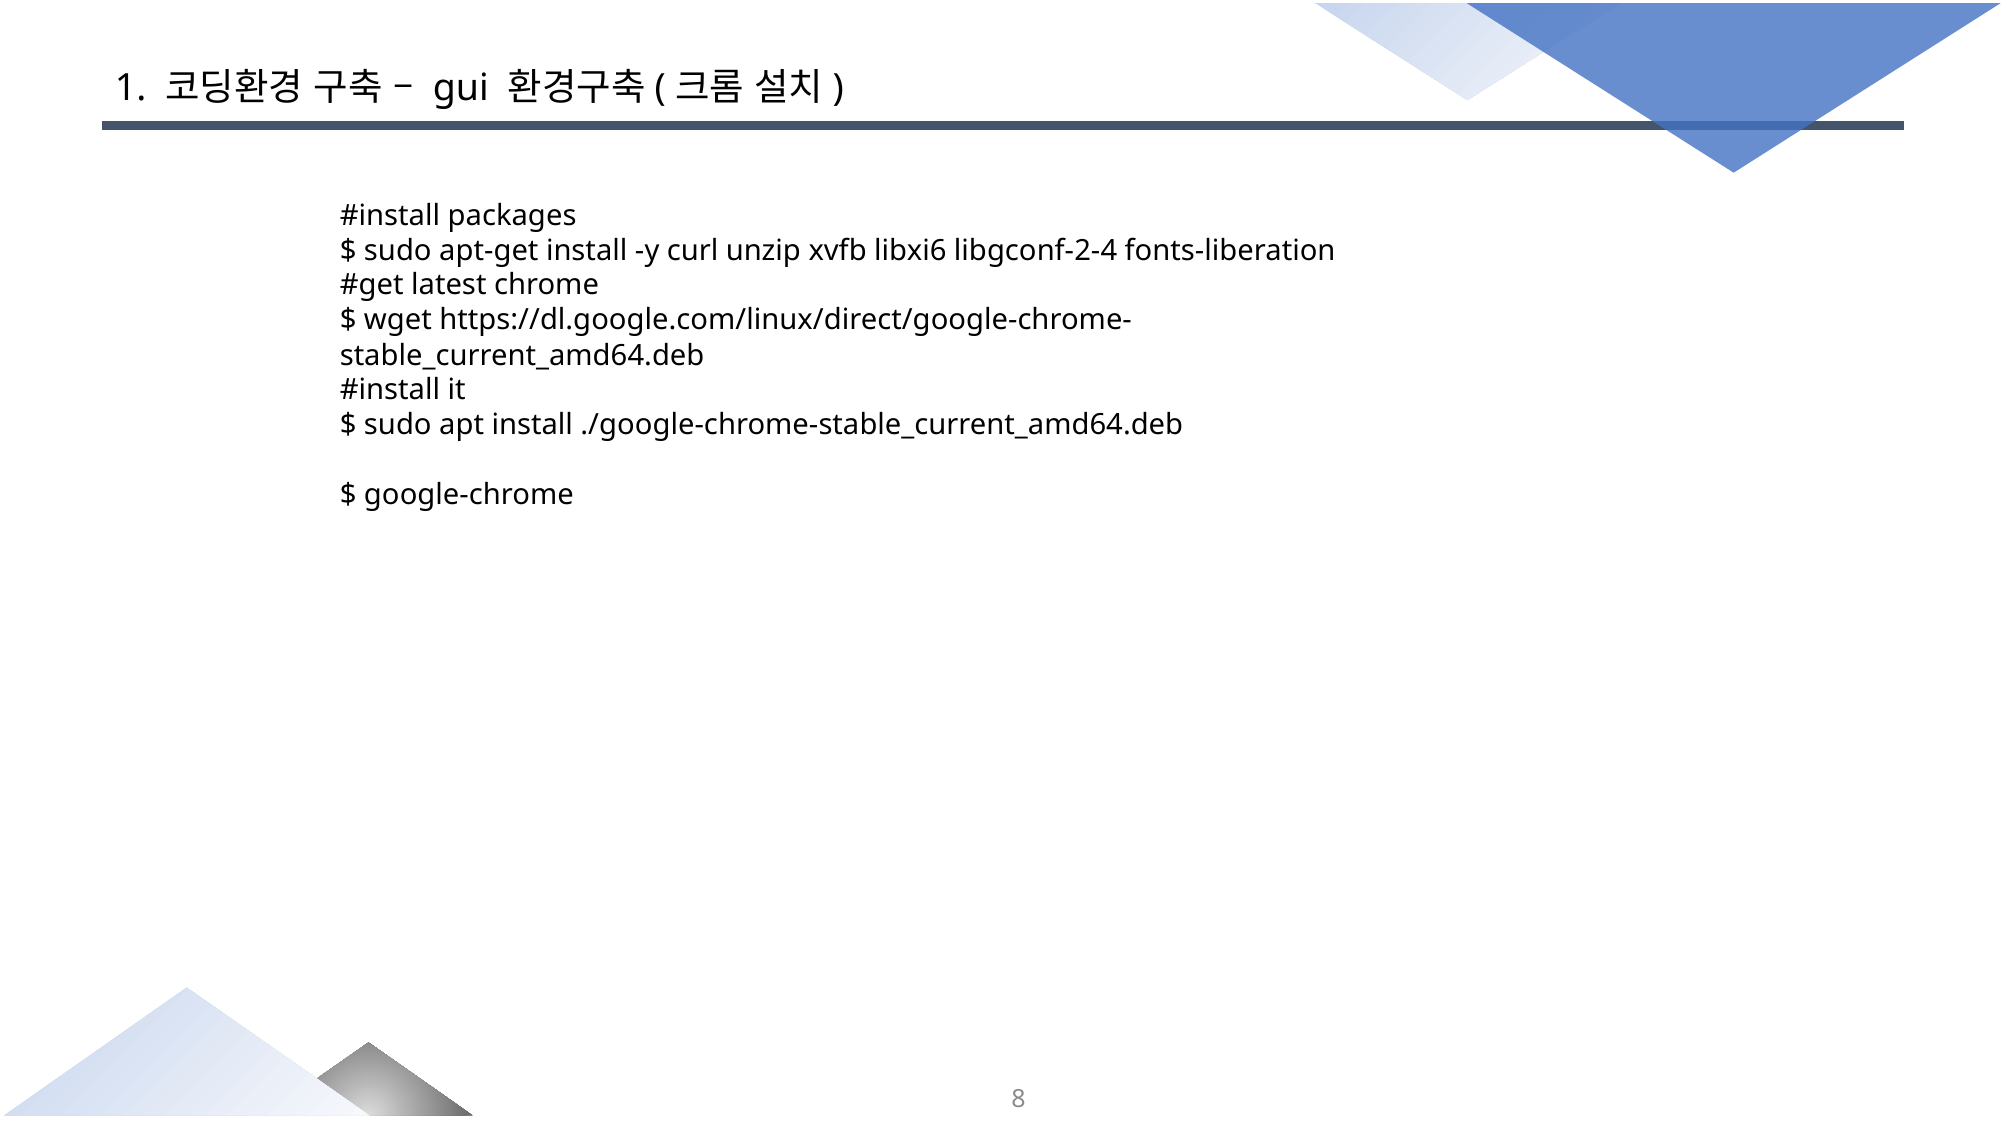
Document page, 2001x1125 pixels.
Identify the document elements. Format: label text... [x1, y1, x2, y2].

slide_number 8 [785, 1069, 1252, 1125]
text_box #install packages $ sudo apt-get install -y curl unzip xvfb libxi6 libgconf-2-4 fonts-liberation #get latest chrome $ wget https://dl.google.com/linux/direct/google-chrome-stable_current_amd64.deb #install it $ sudo apt install ./google-chrome-stable_current_amd64.deb $ google-chrome [324, 153, 1508, 518]
title 1. 코딩환경 구축 – gui 환경구축(크롬 설치) [97, 51, 1903, 126]
